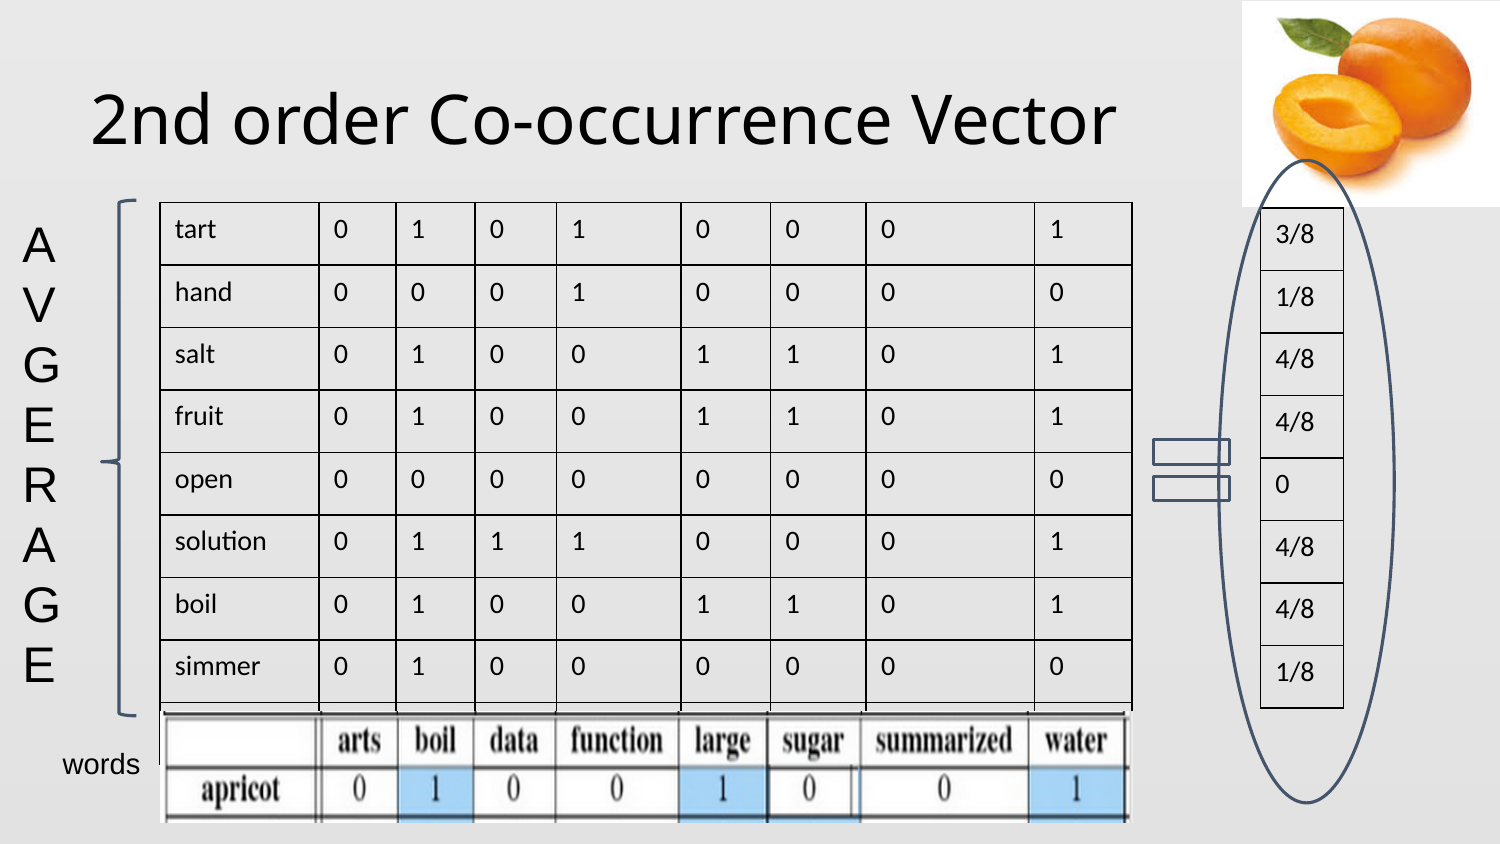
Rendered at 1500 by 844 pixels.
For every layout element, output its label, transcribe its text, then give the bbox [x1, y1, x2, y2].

table_cell 0 [771, 641, 865, 702]
table_cell 0 [557, 578, 680, 639]
table_cell 0 [476, 641, 556, 702]
table_cell 0 [320, 641, 395, 702]
text_box AV GERAGE [7, 354, 83, 551]
table_cell 0 [476, 328, 556, 389]
table_cell solution [161, 516, 318, 577]
table_cell [557, 703, 680, 711]
table_cell 0 [1035, 266, 1131, 327]
table_cell 0 [557, 641, 680, 702]
table_cell 0 [771, 516, 865, 577]
table_cell 0 [867, 516, 1034, 577]
table_cell [161, 703, 318, 711]
table_header 1 [397, 203, 474, 264]
picture [1242, 1, 1500, 207]
table_cell fruit [161, 391, 318, 452]
table_cell simmer [161, 641, 318, 702]
table_cell 1 [397, 641, 474, 702]
table_cell 0 [557, 391, 680, 452]
table_cell 1 [771, 391, 865, 452]
table_cell 0 [867, 266, 1034, 327]
table_cell 0 [320, 266, 395, 327]
table_cell 0 [557, 328, 680, 389]
table_cell [397, 703, 474, 711]
table_cell 1 [771, 578, 865, 639]
table_cell 0 [476, 453, 556, 514]
text_box [101, 200, 137, 716]
table_cell 0 [320, 453, 395, 514]
table_cell 0 [476, 266, 556, 327]
table_cell [771, 703, 865, 711]
table_cell [867, 703, 1034, 711]
table_cell 0 [1035, 453, 1131, 514]
table_cell 1 [476, 516, 556, 577]
table_cell 0 [867, 453, 1034, 514]
table_header 0 [771, 203, 865, 264]
title 2nd order Co-occurrence Vector [75, 33, 1242, 175]
table_cell 1 [397, 328, 474, 389]
text_box [1153, 439, 1219, 465]
table_header 1 [557, 203, 680, 264]
table_cell 0 [867, 578, 1034, 639]
table_cell 0 [867, 391, 1034, 452]
table_cell 1 [682, 391, 770, 452]
table_cell 0 [320, 516, 395, 577]
table_cell 1 [1035, 391, 1131, 452]
table_cell open [161, 453, 318, 514]
table_cell 1 [557, 266, 680, 327]
picture [160, 711, 1133, 823]
table_header 1 [1035, 203, 1131, 264]
table_cell 1 [682, 578, 770, 639]
table_cell 1 [771, 328, 865, 389]
table_cell boil [161, 578, 318, 639]
table_header 0 [320, 203, 395, 264]
table_cell [320, 703, 395, 711]
table_header 0 [476, 203, 556, 264]
table_cell 0 [867, 641, 1034, 702]
table_cell 0 [771, 266, 865, 327]
table_cell 0 [476, 391, 556, 452]
table_cell 0 [476, 578, 556, 639]
table_cell 0 [397, 266, 474, 327]
table_cell 0 [320, 578, 395, 639]
table_cell 0 [397, 453, 474, 514]
table_cell 1 [397, 391, 474, 452]
table_cell [1035, 703, 1131, 711]
table_cell 1 [397, 578, 474, 639]
text_box words [47, 730, 160, 803]
table_cell salt [161, 328, 318, 389]
table_cell 0 [682, 453, 770, 514]
table_cell 0 [771, 453, 865, 514]
table_cell 0 [867, 328, 1034, 389]
table_cell hand [161, 266, 318, 327]
table_cell [476, 703, 556, 711]
table_cell 0 [320, 328, 395, 389]
table_cell 1 [1035, 328, 1131, 389]
table_cell 0 [682, 266, 770, 327]
text_box [1153, 476, 1218, 501]
table_cell [682, 703, 770, 711]
table_cell 0 [682, 516, 770, 577]
table_cell 0 [1035, 641, 1131, 702]
table_cell 1 [1035, 516, 1131, 577]
table_cell 1 [397, 516, 474, 577]
table_cell 0 [682, 641, 770, 702]
text_box [1218, 207, 1395, 803]
table_header 0 [682, 203, 770, 264]
table_header tart [161, 203, 318, 264]
table_cell 0 [320, 391, 395, 452]
table_cell 1 [682, 328, 770, 389]
table_header 0 [867, 203, 1034, 264]
table_cell 1 [557, 516, 680, 577]
table_cell 0 [557, 453, 680, 514]
table_cell 1 [1035, 578, 1131, 639]
